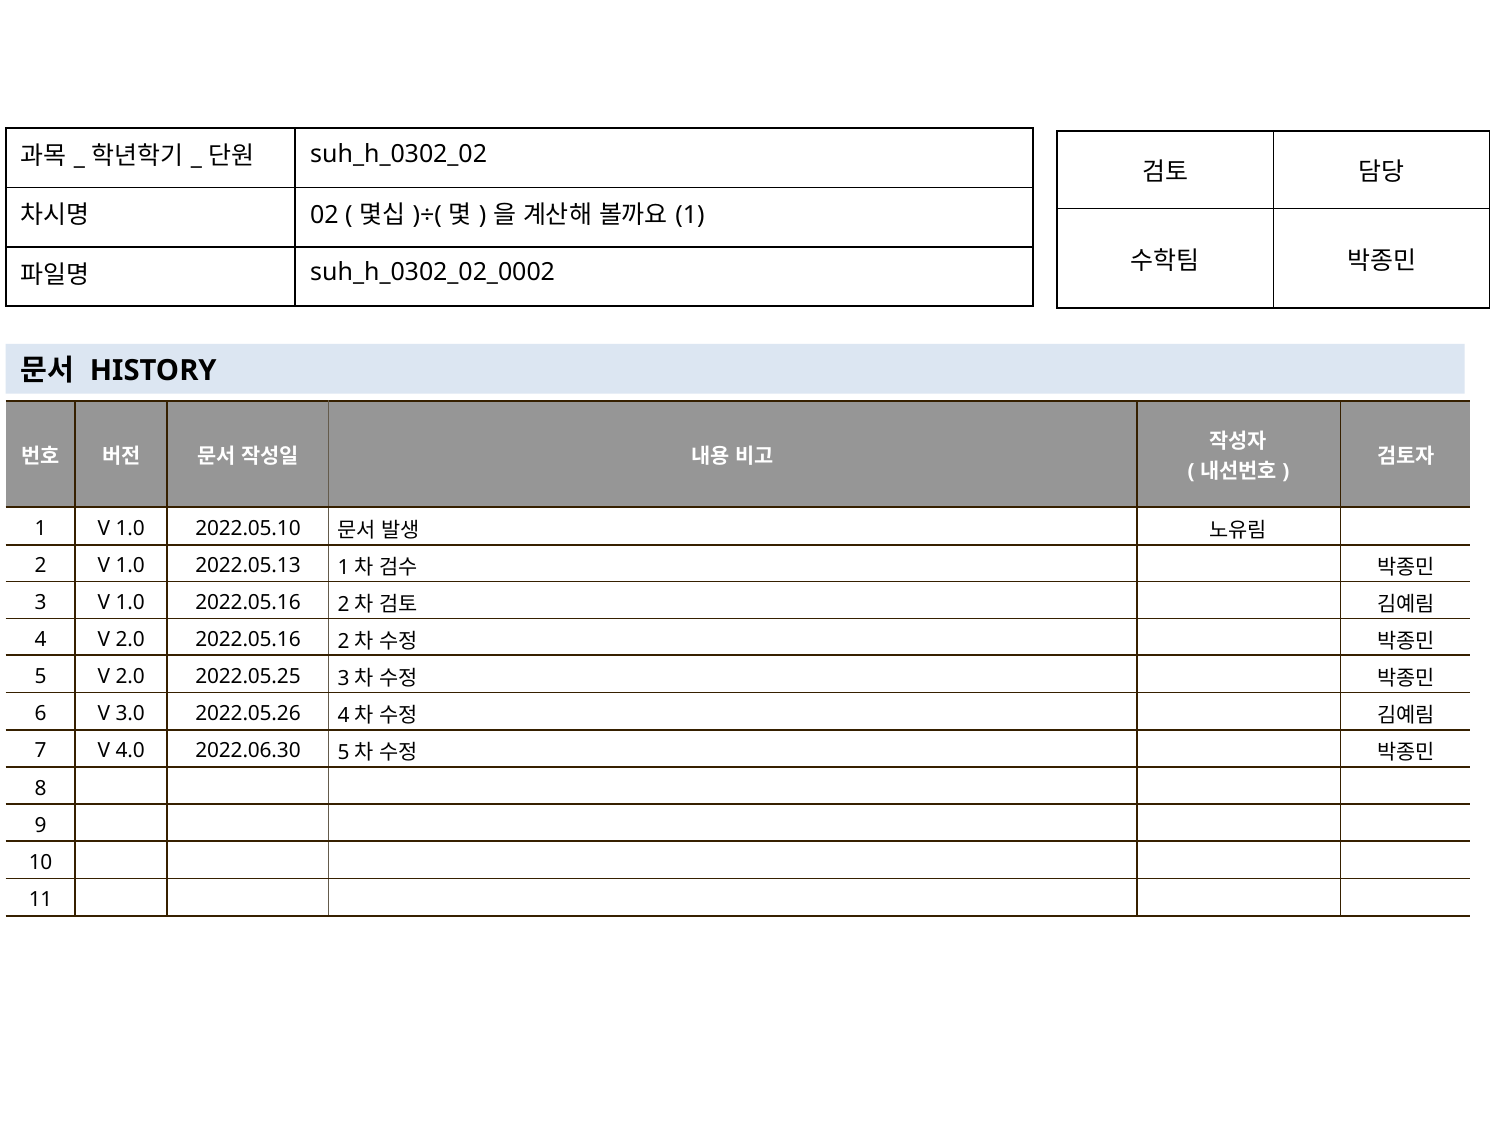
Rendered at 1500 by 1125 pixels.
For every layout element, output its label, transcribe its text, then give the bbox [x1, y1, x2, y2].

table_cell 2022.05.26 [168, 693, 328, 729]
table_cell [1341, 842, 1470, 878]
table_cell 1 [6, 508, 74, 544]
table_cell [1138, 731, 1340, 766]
table_header 검토 [1058, 132, 1273, 208]
table_header 내용 비고 [329, 402, 1136, 506]
table_header 담당 [1274, 132, 1489, 208]
table_cell [1138, 582, 1340, 618]
table_cell 11 [6, 879, 74, 915]
table_cell 노유림 [1138, 508, 1340, 544]
table_cell [329, 805, 1136, 840]
table_cell V 2.0 [76, 619, 166, 654]
table_header 번호 [6, 402, 74, 506]
table_cell 박종민 [1341, 731, 1470, 766]
table_cell [1138, 656, 1340, 692]
table_cell [168, 879, 328, 915]
table_cell [1341, 805, 1470, 840]
table_cell 2022.05.16 [168, 619, 328, 654]
table_cell 박종민 [1274, 209, 1489, 307]
table_cell [168, 805, 328, 840]
table_cell [168, 842, 328, 878]
table_cell 2022.05.10 [168, 508, 328, 544]
table_cell 박종민 [1341, 546, 1470, 581]
table_cell 5차 수정 [329, 731, 1136, 766]
table_cell 1차 검수 [329, 546, 1136, 581]
table_cell 2022.05.16 [168, 582, 328, 618]
table_cell [1341, 879, 1470, 915]
table_cell [76, 768, 166, 803]
table_cell [1138, 546, 1340, 581]
table_cell suh_h_0302_02_0002 [296, 248, 1032, 305]
table_cell V 4.0 [76, 731, 166, 766]
table_cell 10 [6, 842, 74, 878]
table_cell [76, 879, 166, 915]
table_cell 문서 발생 [329, 508, 1136, 544]
table_cell V 2.0 [76, 656, 166, 692]
table_cell [76, 842, 166, 878]
table_cell 2 [6, 546, 74, 581]
table_cell [1138, 619, 1340, 654]
table_cell 3 [6, 582, 74, 618]
table_cell [1138, 805, 1340, 840]
table_cell 2022.05.13 [168, 546, 328, 581]
table_cell [329, 768, 1136, 803]
table_cell V 3.0 [76, 693, 166, 729]
table_cell 김예림 [1341, 693, 1470, 729]
table_cell 9 [6, 805, 74, 840]
table_cell [168, 768, 328, 803]
table_cell V 1.0 [76, 582, 166, 618]
table_cell 박종민 [1341, 656, 1470, 692]
table_header 검토자 [1341, 402, 1470, 506]
table_cell 6 [6, 693, 74, 729]
table_header 버전 [76, 402, 166, 506]
table_cell 4 [6, 619, 74, 654]
table_cell 김예림 [1341, 582, 1470, 618]
table_cell 2022.05.25 [168, 656, 328, 692]
table_cell 7 [6, 731, 74, 766]
table_header 과목_학년학기_단원 [7, 129, 294, 187]
table_cell [76, 805, 166, 840]
table_cell [1341, 508, 1470, 544]
table_header suh_h_0302_02 [296, 129, 1032, 187]
table_cell 수학팀 [1058, 209, 1273, 307]
table_cell 박종민 [1341, 619, 1470, 654]
table_cell [329, 879, 1136, 915]
table_cell 파일명 [7, 248, 294, 305]
table_cell [1138, 768, 1340, 803]
table_cell 4차 수정 [329, 693, 1136, 729]
table_cell 02 (몇십)÷(몇)을 계산해 볼까요(1) [296, 188, 1032, 246]
table_header 문서 작성일 [168, 402, 328, 506]
table_cell 2차 수정 [329, 619, 1136, 654]
table_cell V 1.0 [76, 546, 166, 581]
table_cell 8 [6, 768, 74, 803]
table_cell [1341, 768, 1470, 803]
table_cell 2차 검토 [329, 582, 1136, 618]
table_cell 5 [6, 656, 74, 692]
table_cell [1138, 879, 1340, 915]
table_cell [1138, 693, 1340, 729]
table_cell [1138, 842, 1340, 878]
table_header 작성자 (내선번호) [1138, 402, 1340, 506]
table_cell V 1.0 [76, 508, 166, 544]
text_box 문서 HISTORY [5, 343, 1465, 394]
table_cell 차시명 [7, 188, 294, 246]
table_cell 2022.06.30 [168, 731, 328, 766]
table_cell 3차 수정 [329, 656, 1136, 692]
table_cell [329, 842, 1136, 878]
